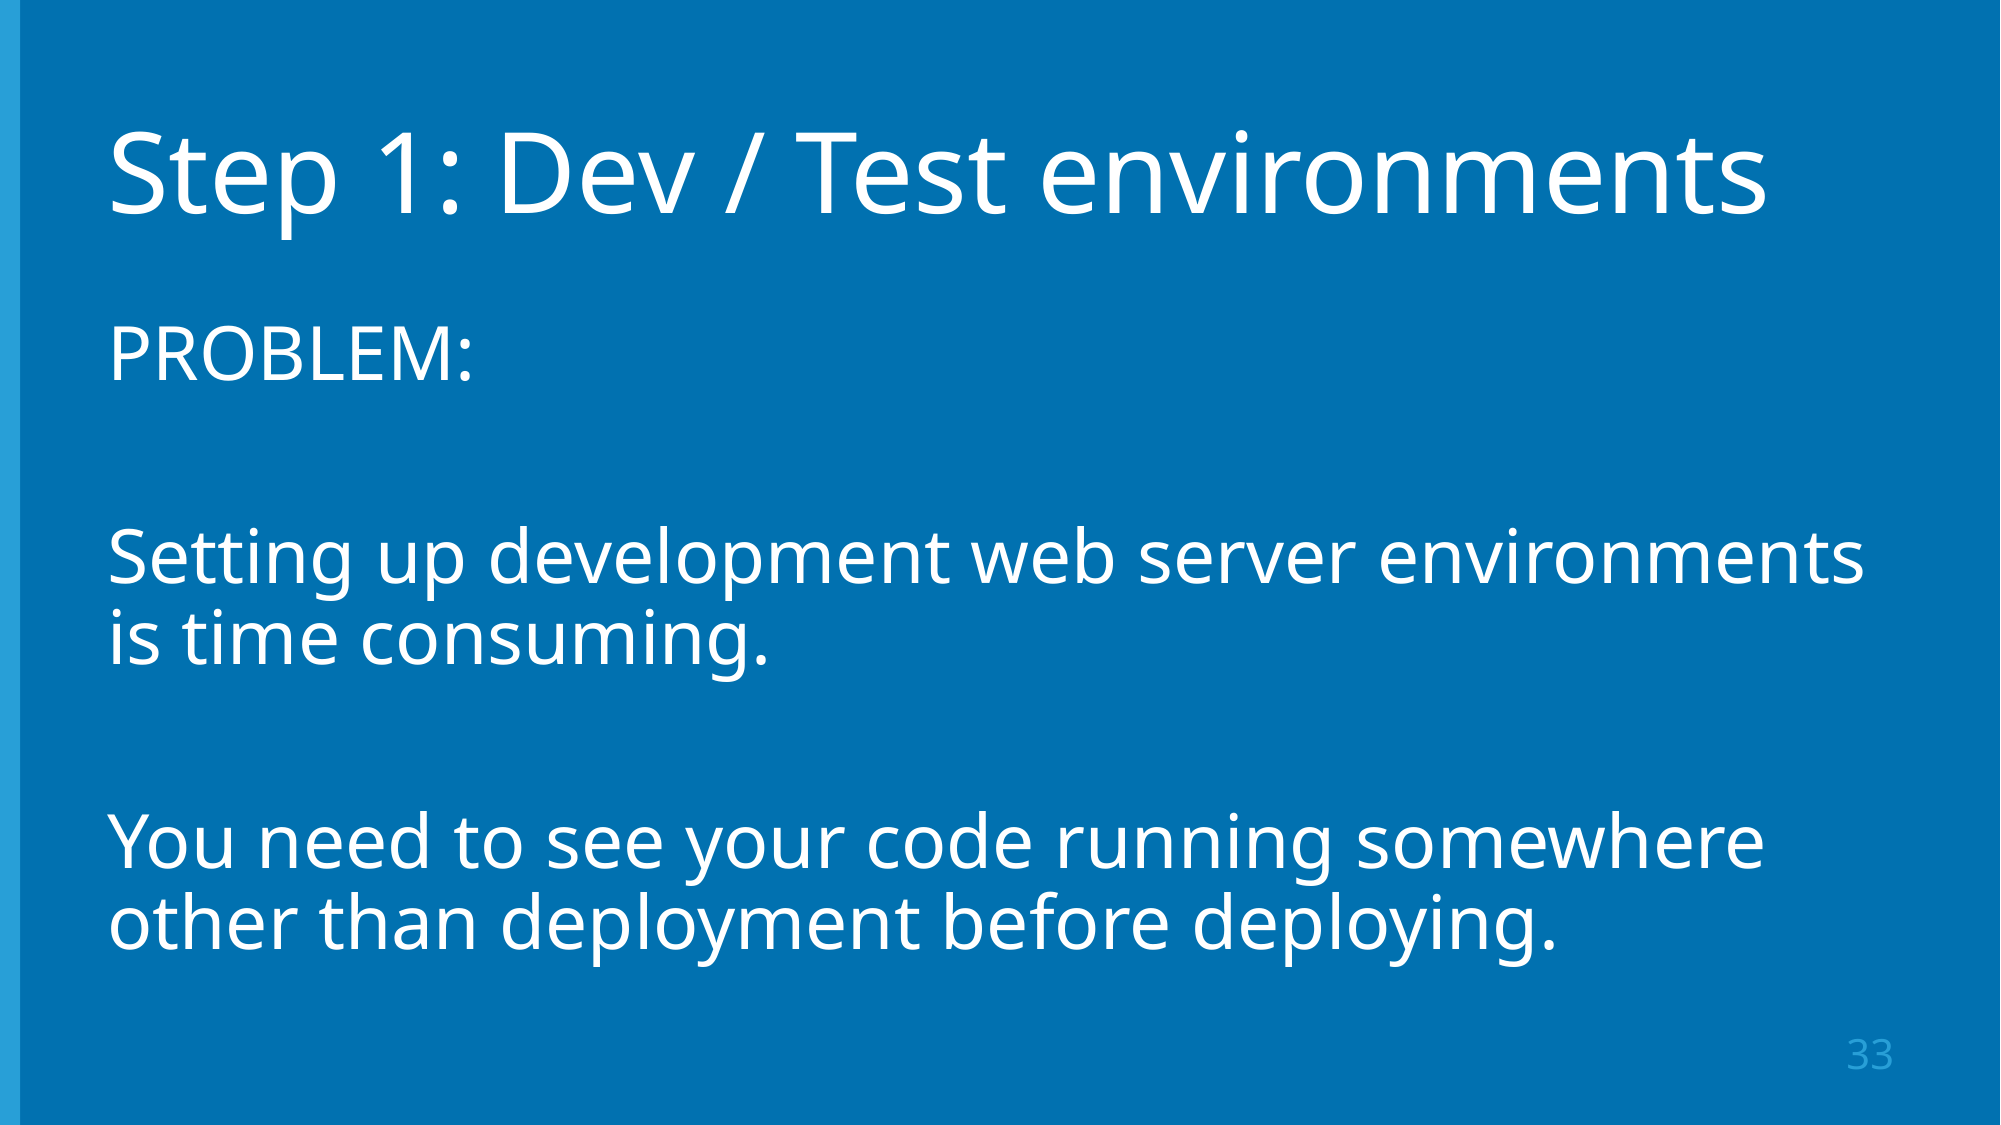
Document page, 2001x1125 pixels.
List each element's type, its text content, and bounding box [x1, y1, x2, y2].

slide_number 33 [1459, 1026, 1910, 1087]
list PROBLEM: Setting up development web server environments is time consuming. You need to see your code running somewhere other than deployment before deploying. [92, 307, 1910, 1000]
title Step 1: Dev / Test environments [92, 68, 1910, 286]
